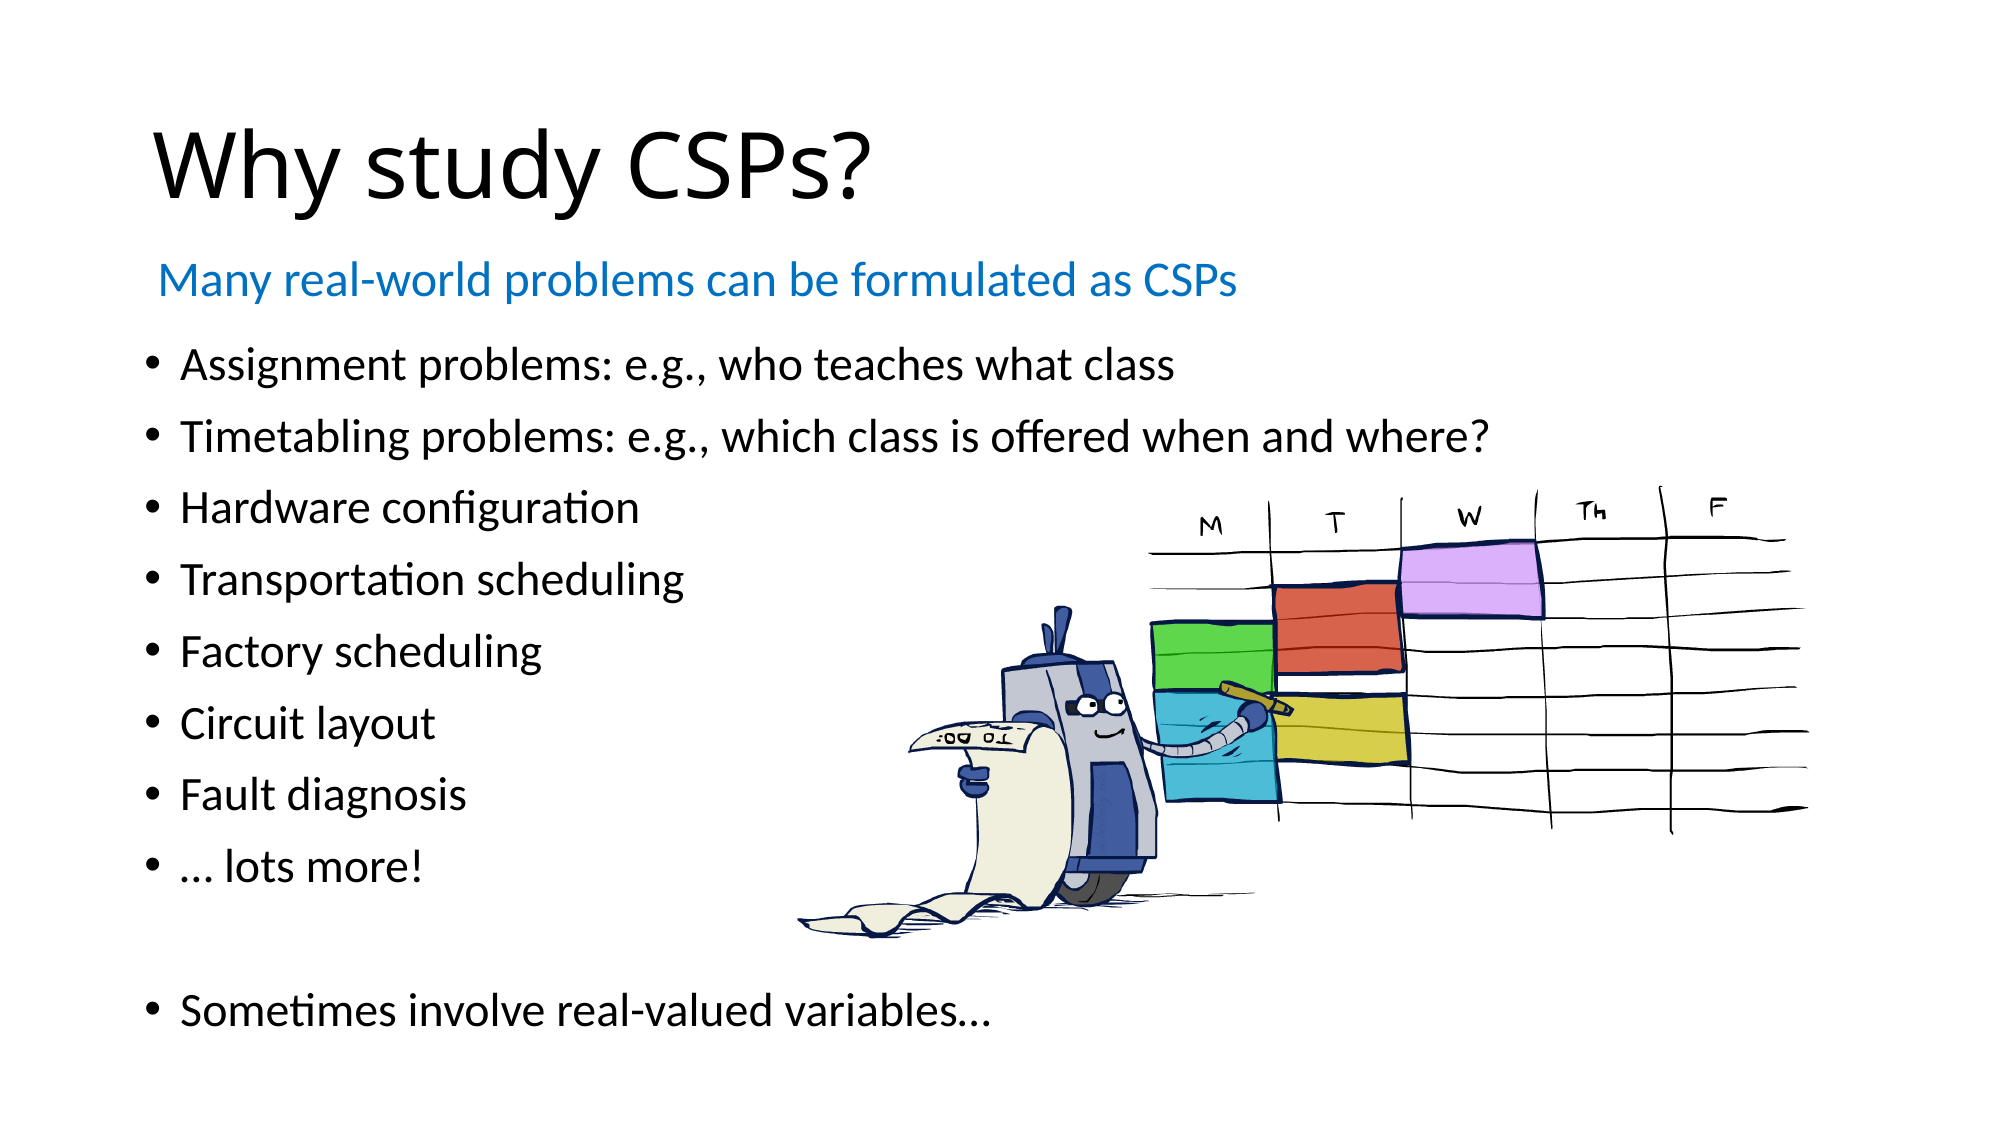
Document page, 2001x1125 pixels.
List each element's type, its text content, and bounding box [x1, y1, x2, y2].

picture [787, 482, 1813, 939]
title Why study CSPs? [137, 59, 1863, 278]
text_box Many real-world problems can be formulated as CSPs [142, 238, 1254, 314]
list Assignment problems: e.g., who teaches what class Timetabling problems: e.g., which class is offered when and where? Hardware configuration Transportation scheduling Factory scheduling Circuit layout Fault diagnosis … lots more! Sometimes involve real-valued variables… [129, 331, 1855, 1046]
